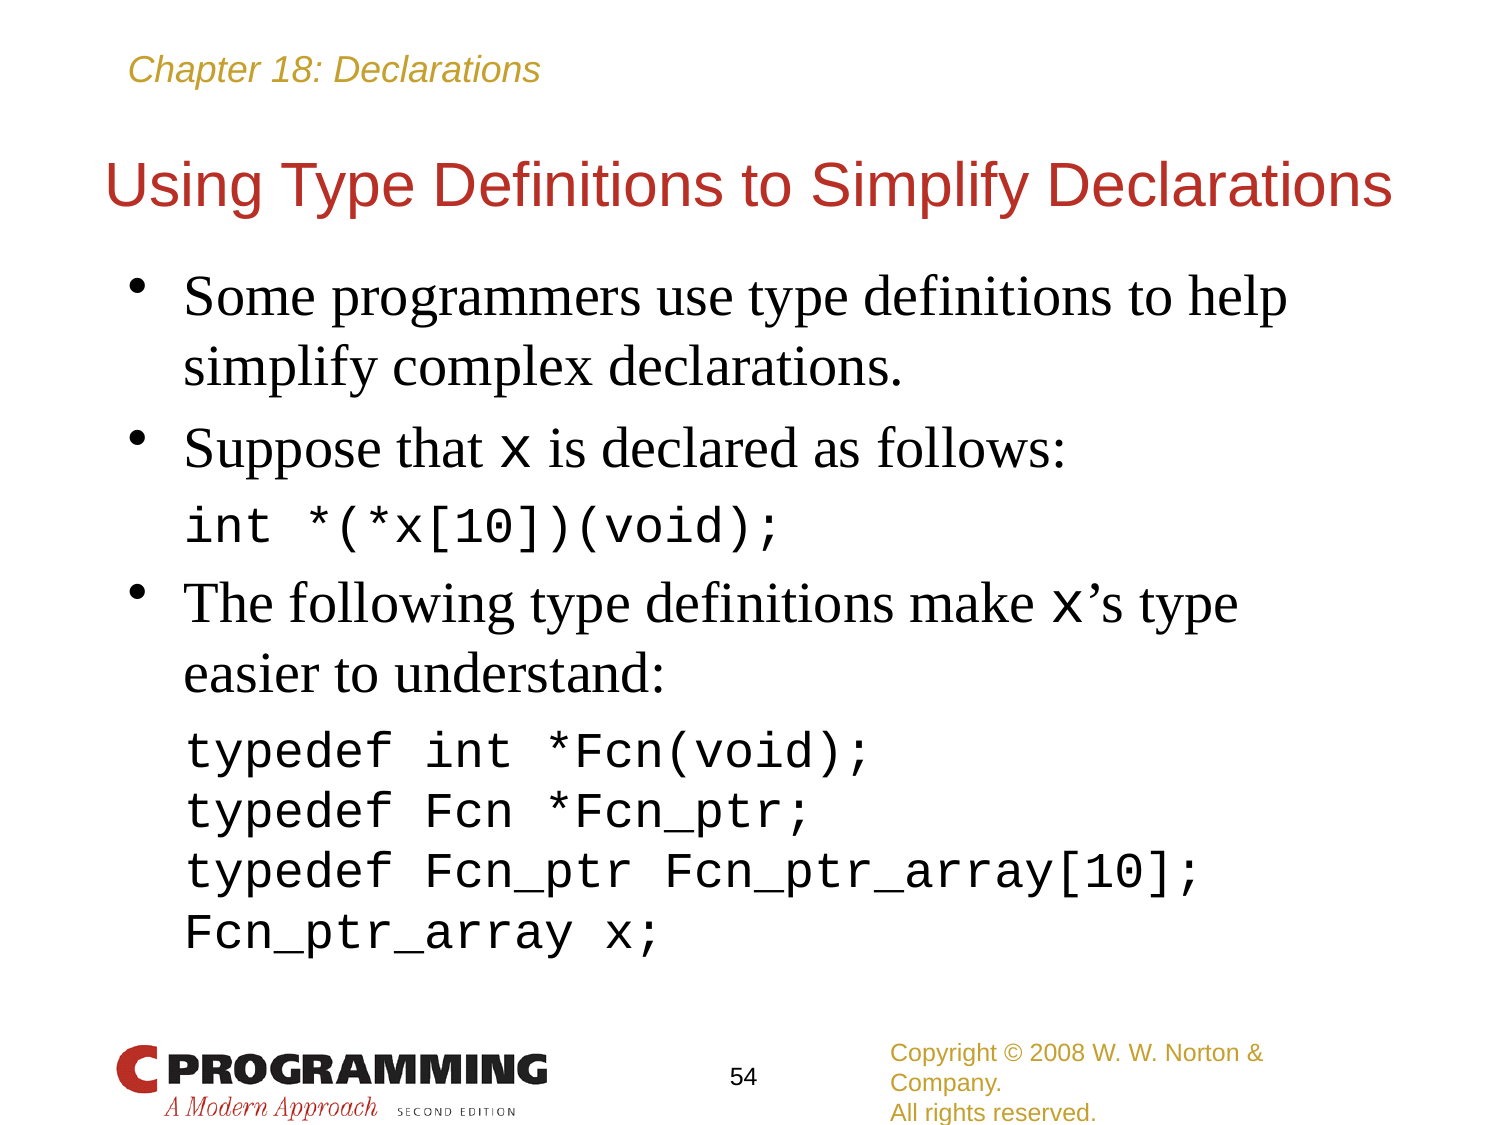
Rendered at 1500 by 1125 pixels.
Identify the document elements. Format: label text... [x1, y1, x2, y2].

slide_number 54 [687, 1049, 801, 1101]
list Some programmers use type definitions to help simplify complex declarations. Suppose that x is declared as follows: int *(*x[10])(void); The following type definitions make x’s type easier to understand: typedef int *Fcn(void); typedef Fcn *Fcn_ptr; typedef Fcn_ptr Fcn_ptr_array[10]; Fcn_ptr_array x; [112, 249, 1388, 1038]
title Using Type Definitions to Simplify Declarations [87, 125, 1413, 238]
footer Copyright © 2008 W. W. Norton & Company. All rights reserved. [874, 1043, 1388, 1119]
picture [112, 1041, 550, 1123]
